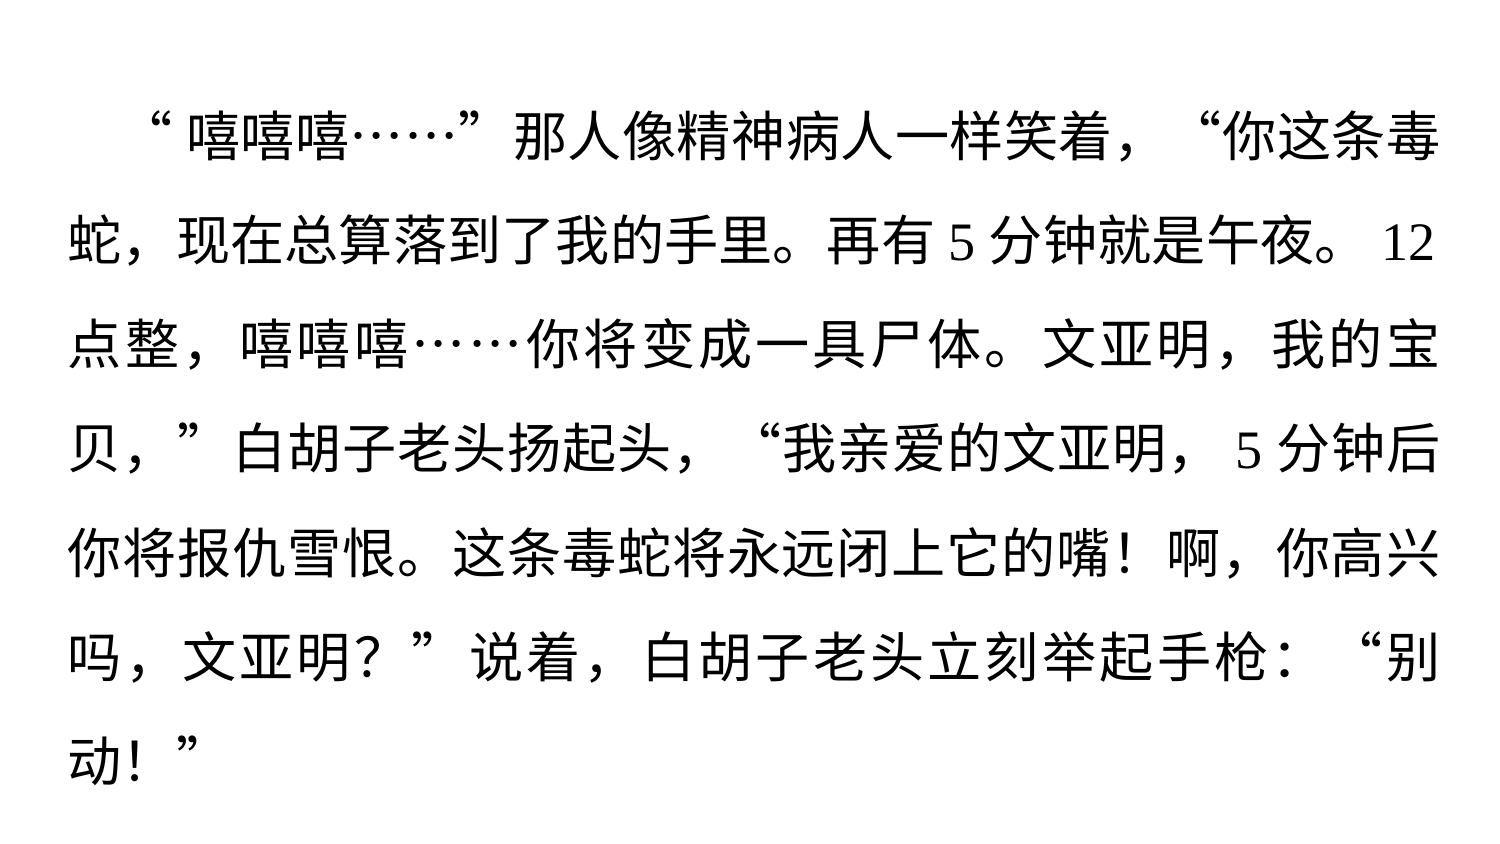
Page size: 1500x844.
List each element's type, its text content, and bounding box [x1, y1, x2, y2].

text_box “嘻嘻嘻……”那人像精神病人一样笑着，“你这条毒蛇，现在总算落到了我的手里。再有5分钟就是午夜。12点整，嘻嘻嘻……你将变成一具尸体。文亚明，我的宝贝，”白胡子老头扬起头，“我亲爱的文亚明，5分钟后你将报仇雪恨。这条毒蛇将永远闭上它的嘴！啊，你高兴吗，文亚明？”说着，白胡子老头立刻举起手枪：“别动！” [53, 55, 1456, 800]
